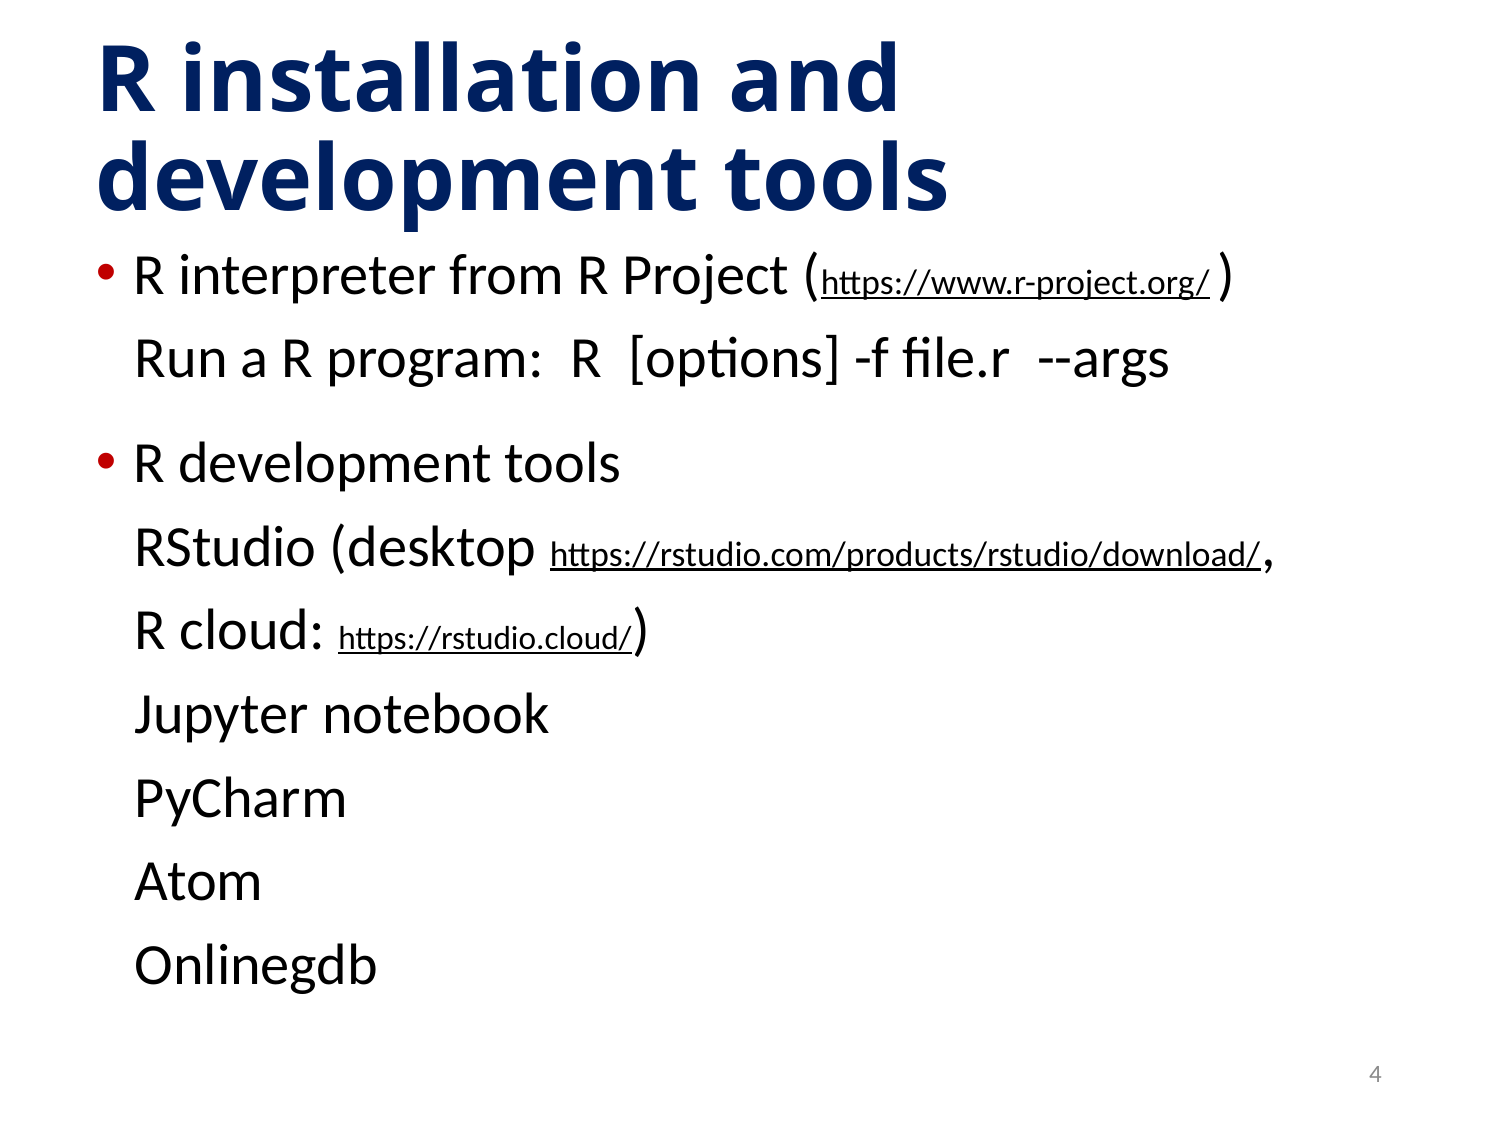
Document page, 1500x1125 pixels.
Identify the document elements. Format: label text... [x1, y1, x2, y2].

list R interpreter from R Project (https://www.r-project.org/ ) Run a R program: R [options] -f file.r --args R development tools RStudio (desktop https://rstudio.com/products/rstudio/download/, R cloud: https://rstudio.cloud/) Jupyter notebook PyCharm Atom Onlinegdb [80, 236, 1420, 1012]
title R installation and development tools [80, 22, 1482, 240]
slide_number 4 [1059, 1042, 1397, 1103]
